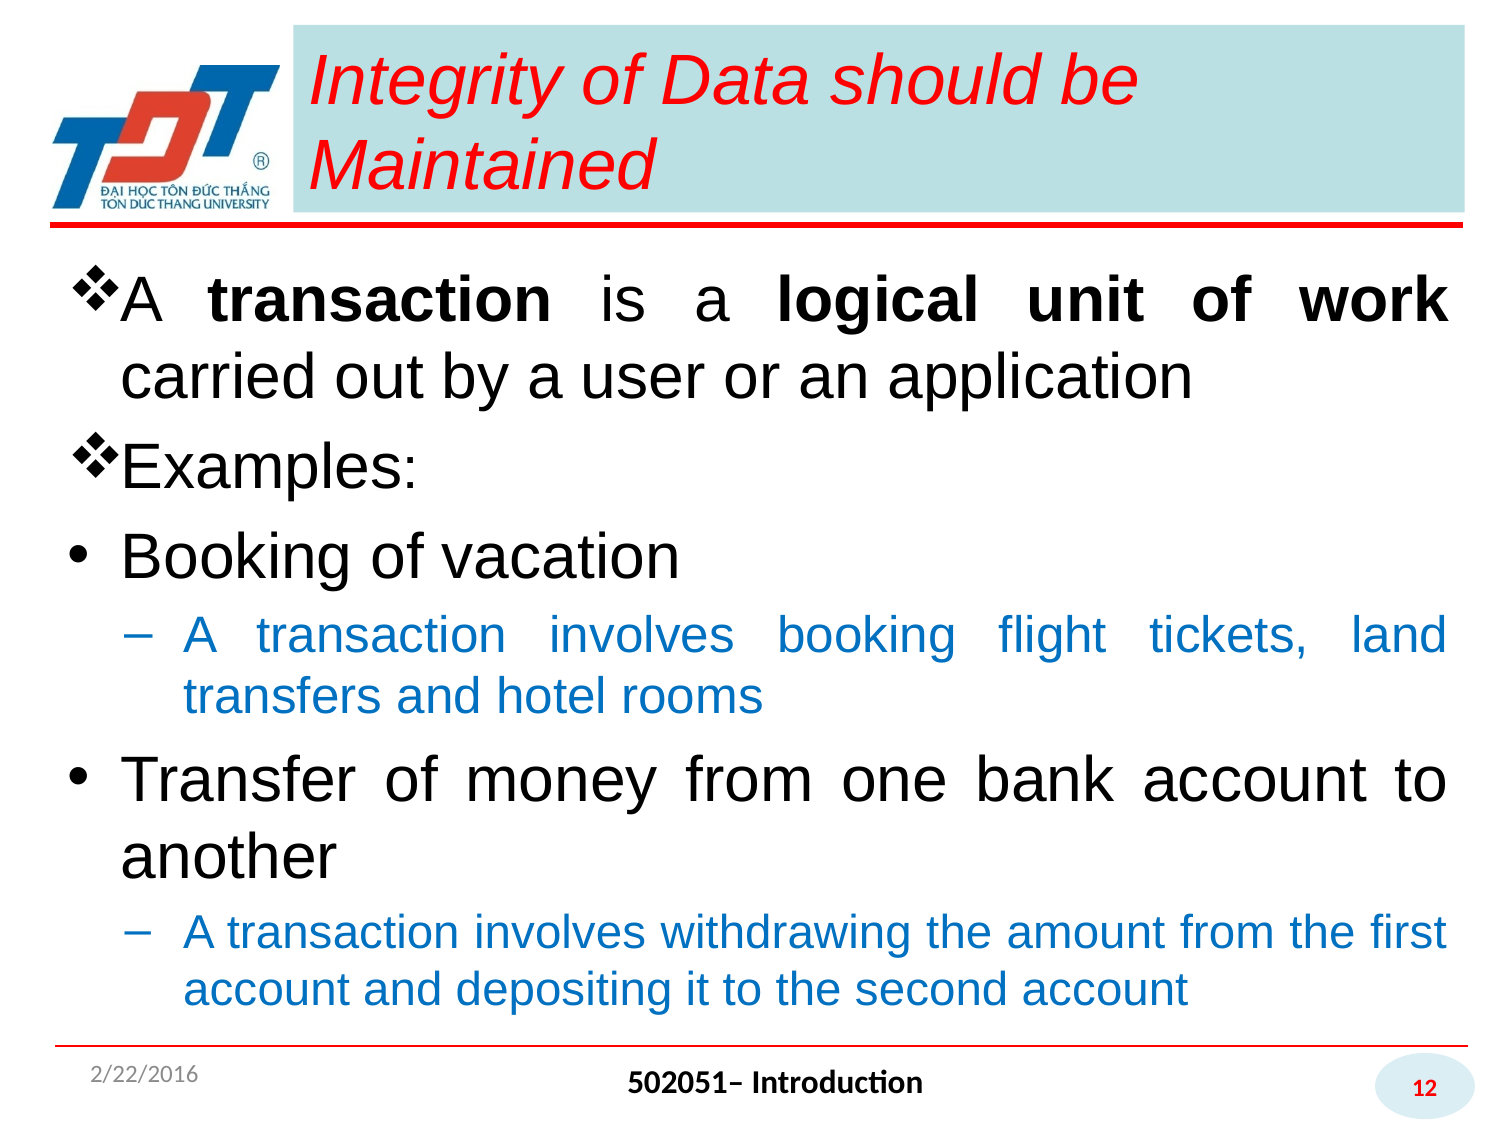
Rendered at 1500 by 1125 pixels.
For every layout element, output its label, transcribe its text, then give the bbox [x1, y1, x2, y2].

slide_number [75, 1042, 425, 1103]
list A transaction is a logical unit of work carried out by a user or an application Examples: Booking of vacation A transaction involves booking flight tickets, land transfers and hotel rooms Transfer of money from one bank account to another A transaction involves withdrawing the amount from the first account and depositing it to the second account [52, 249, 1465, 1038]
title Integrity of Data should be Maintained [293, 24, 1465, 213]
picture [52, 65, 280, 209]
